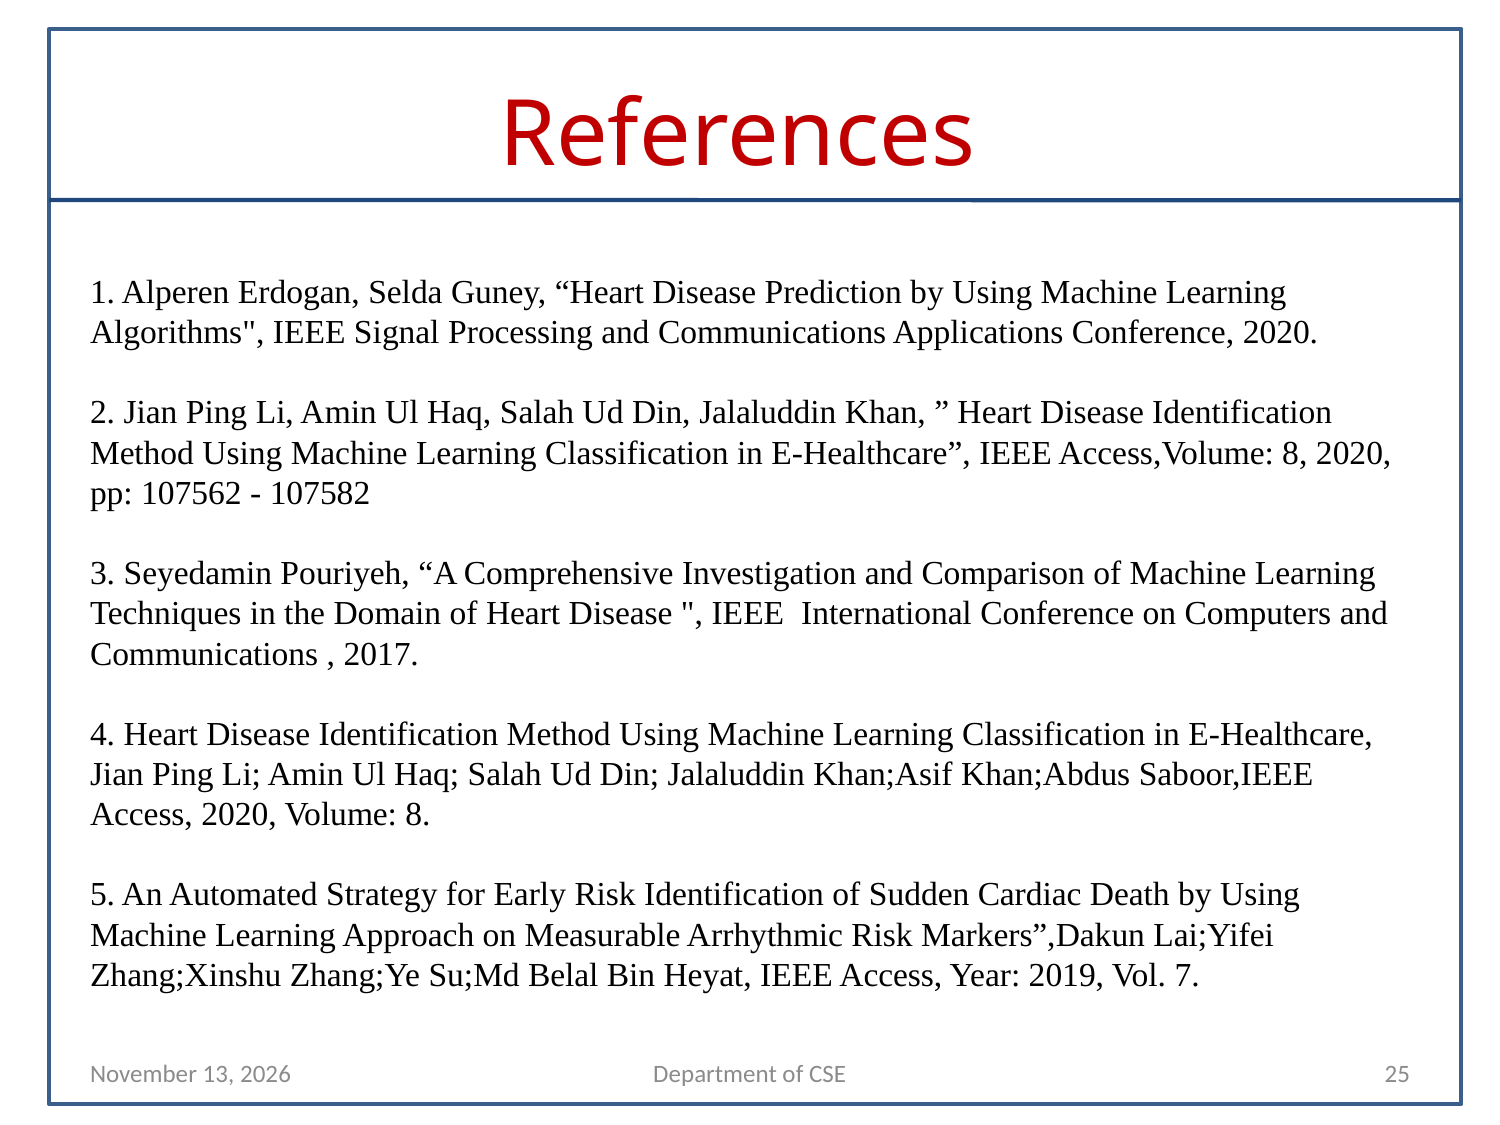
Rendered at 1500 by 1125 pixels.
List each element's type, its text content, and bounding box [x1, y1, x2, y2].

list 1. Alperen Erdogan, Selda Guney, “Heart Disease Prediction by Using Machine Learning Algorithms", IEEE Signal Processing and Communications Applications Conference, 2020. 2. Jian Ping Li, Amin Ul Haq, Salah Ud Din, Jalaluddin Khan, ” Heart Disease Identification Method Using Machine Learning Classification in E-Healthcare”, IEEE Access,Volume: 8, 2020, pp: 107562 - 107582 3. Seyedamin Pouriyeh, “A Comprehensive Investigation and Comparison of Machine Learning Techniques in the Domain of Heart Disease ", IEEE International Conference on Computers and Communications , 2017. 4. Heart Disease Identification Method Using Machine Learning Classification in E-Healthcare, Jian Ping Li; Amin Ul Haq; Salah Ud Din; Jalaluddin Khan;Asif Khan;Abdus Saboor,IEEE Access, 2020, Volume: 8. 5. An Automated Strategy for Early Risk Identification of Sudden Cardiac Death by Using Machine Learning Approach on Measurable Arrhythmic Risk Markers”,Dakun Lai;Yifei Zhang;Xinshu Zhang;Ye Su;Md Belal Bin Heyat, IEEE Access, Year: 2019, Vol. 7. [75, 262, 1425, 1005]
footer Department of CSE [512, 1042, 988, 1103]
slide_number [75, 1042, 425, 1103]
slide_number 25 [1074, 1042, 1425, 1103]
title References [62, 87, 1413, 171]
